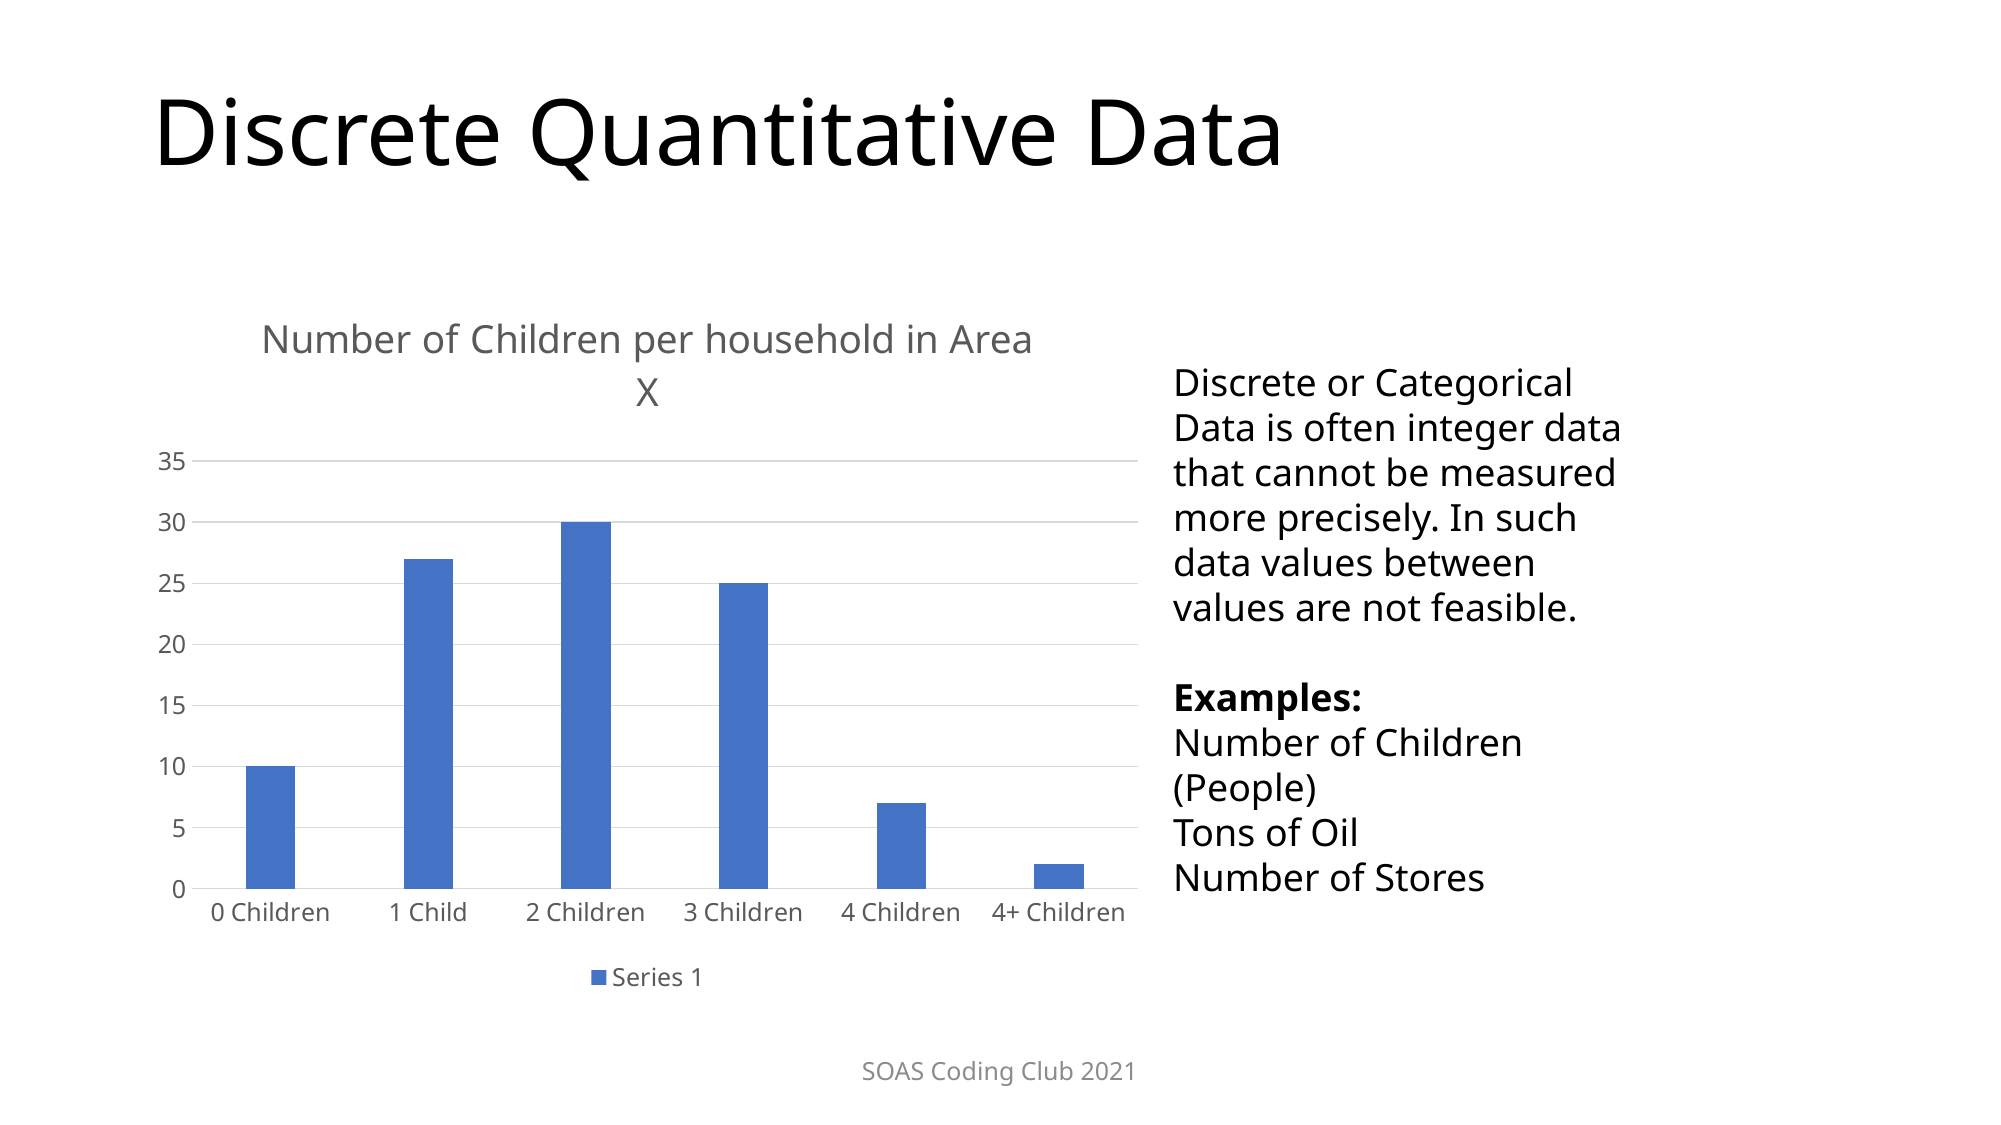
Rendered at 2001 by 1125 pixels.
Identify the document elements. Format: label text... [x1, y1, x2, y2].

title Discrete Quantitative Data [137, 59, 1863, 213]
text_box Discrete or Categorical Data is often integer data that cannot be measured more precisely. In such data values between values are not feasible. Examples: Number of Children (People) Tons of Oil Number of Stores [1159, 351, 1640, 906]
chart [137, 277, 1159, 1001]
footer SOAS Coding Club 2021 [662, 1042, 1338, 1103]
